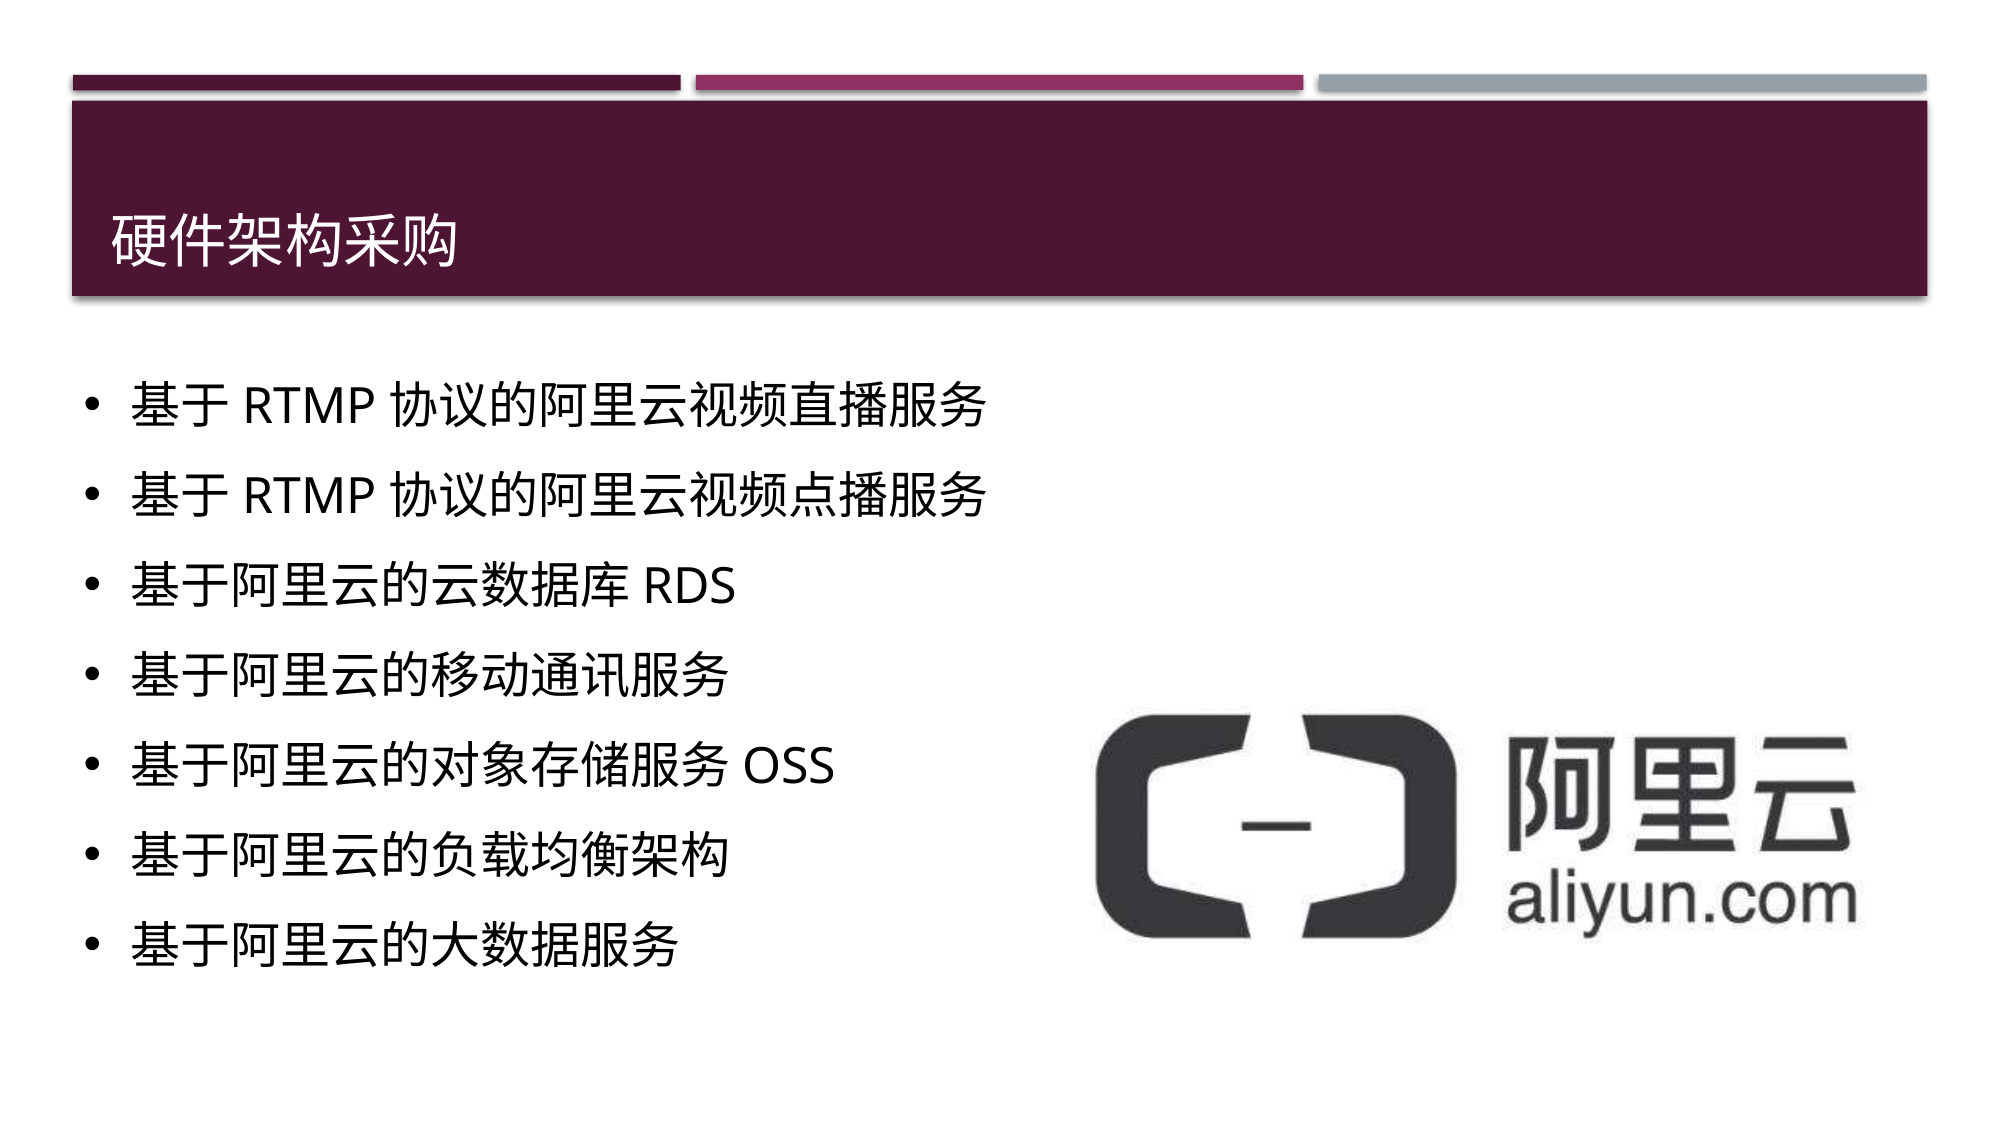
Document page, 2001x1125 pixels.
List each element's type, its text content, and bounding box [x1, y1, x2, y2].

title 硬件架构采购 [95, 115, 1905, 282]
text_box 基于RTMP协议的阿里云视频直播服务 基于RTMP协议的阿里云视频点播服务 基于阿里云的云数据库RDS 基于阿里云的移动通讯服务 基于阿里云的对象存储服务OSS 基于阿里云的负载均衡架构 基于阿里云的大数据服务 [68, 335, 1024, 981]
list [951, 530, 1970, 1125]
